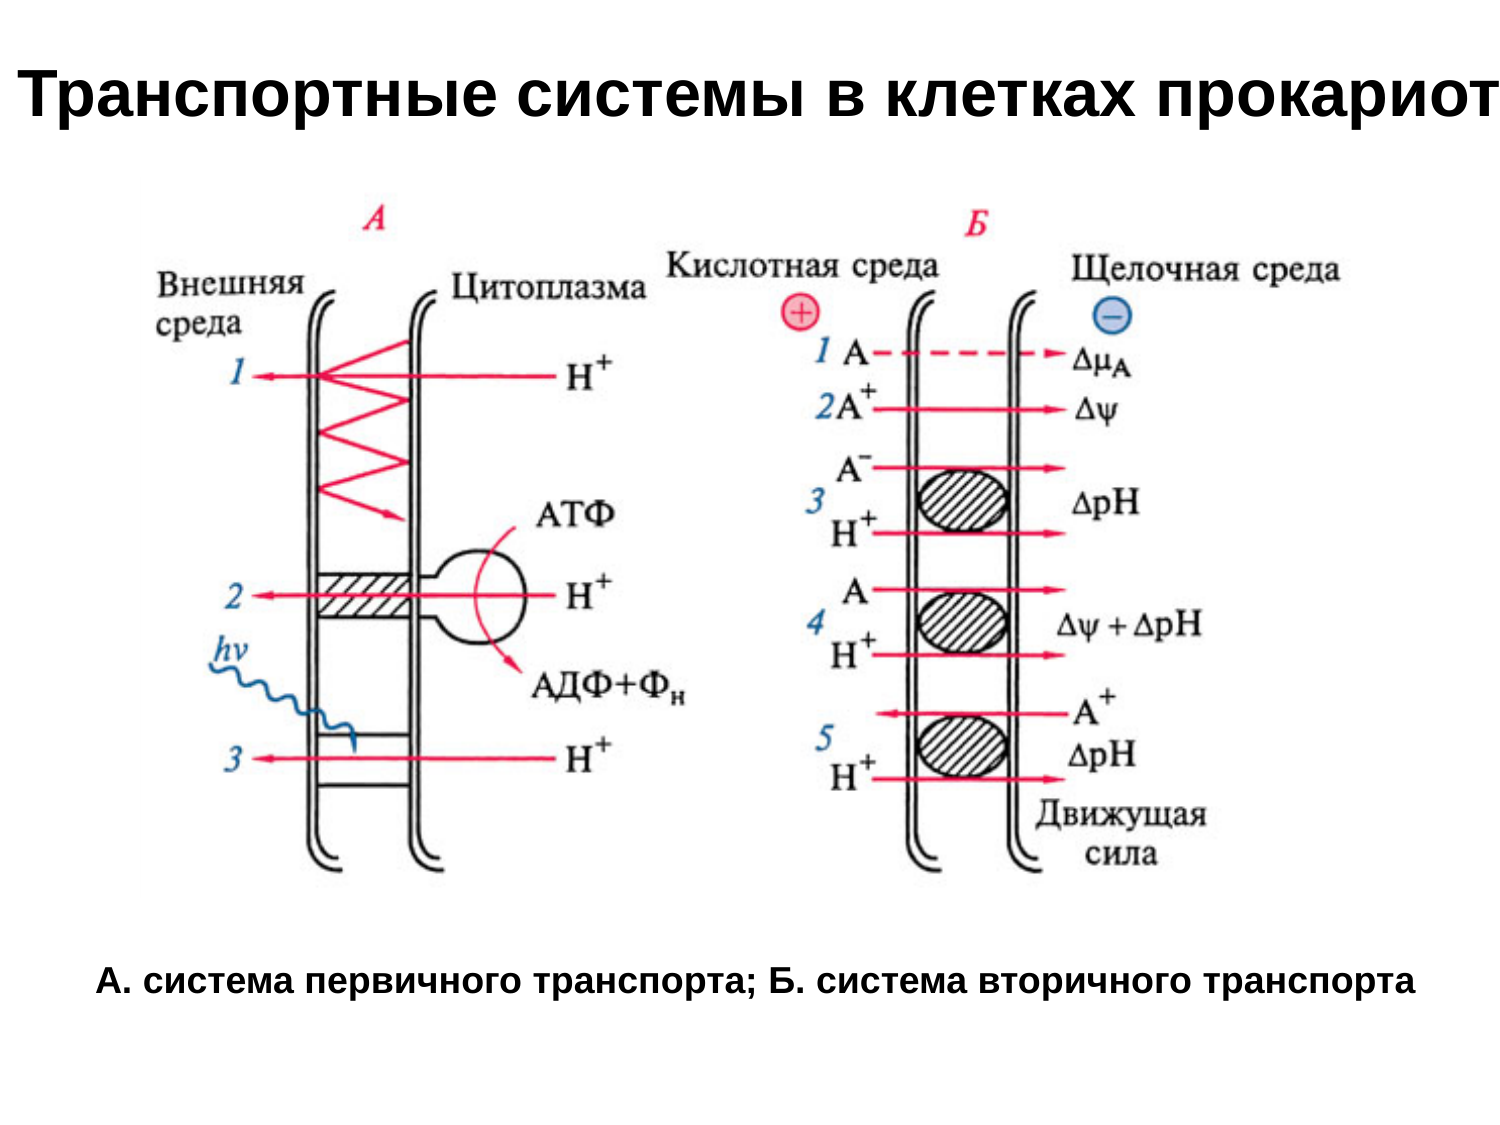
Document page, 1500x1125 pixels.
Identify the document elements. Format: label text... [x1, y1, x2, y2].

picture [139, 177, 1377, 898]
text_box А. система первичного транспорта; Б. система вторичного транспорта [80, 948, 1432, 1009]
text_box Транспортные системы в клетках прокариот [2, 42, 1500, 138]
